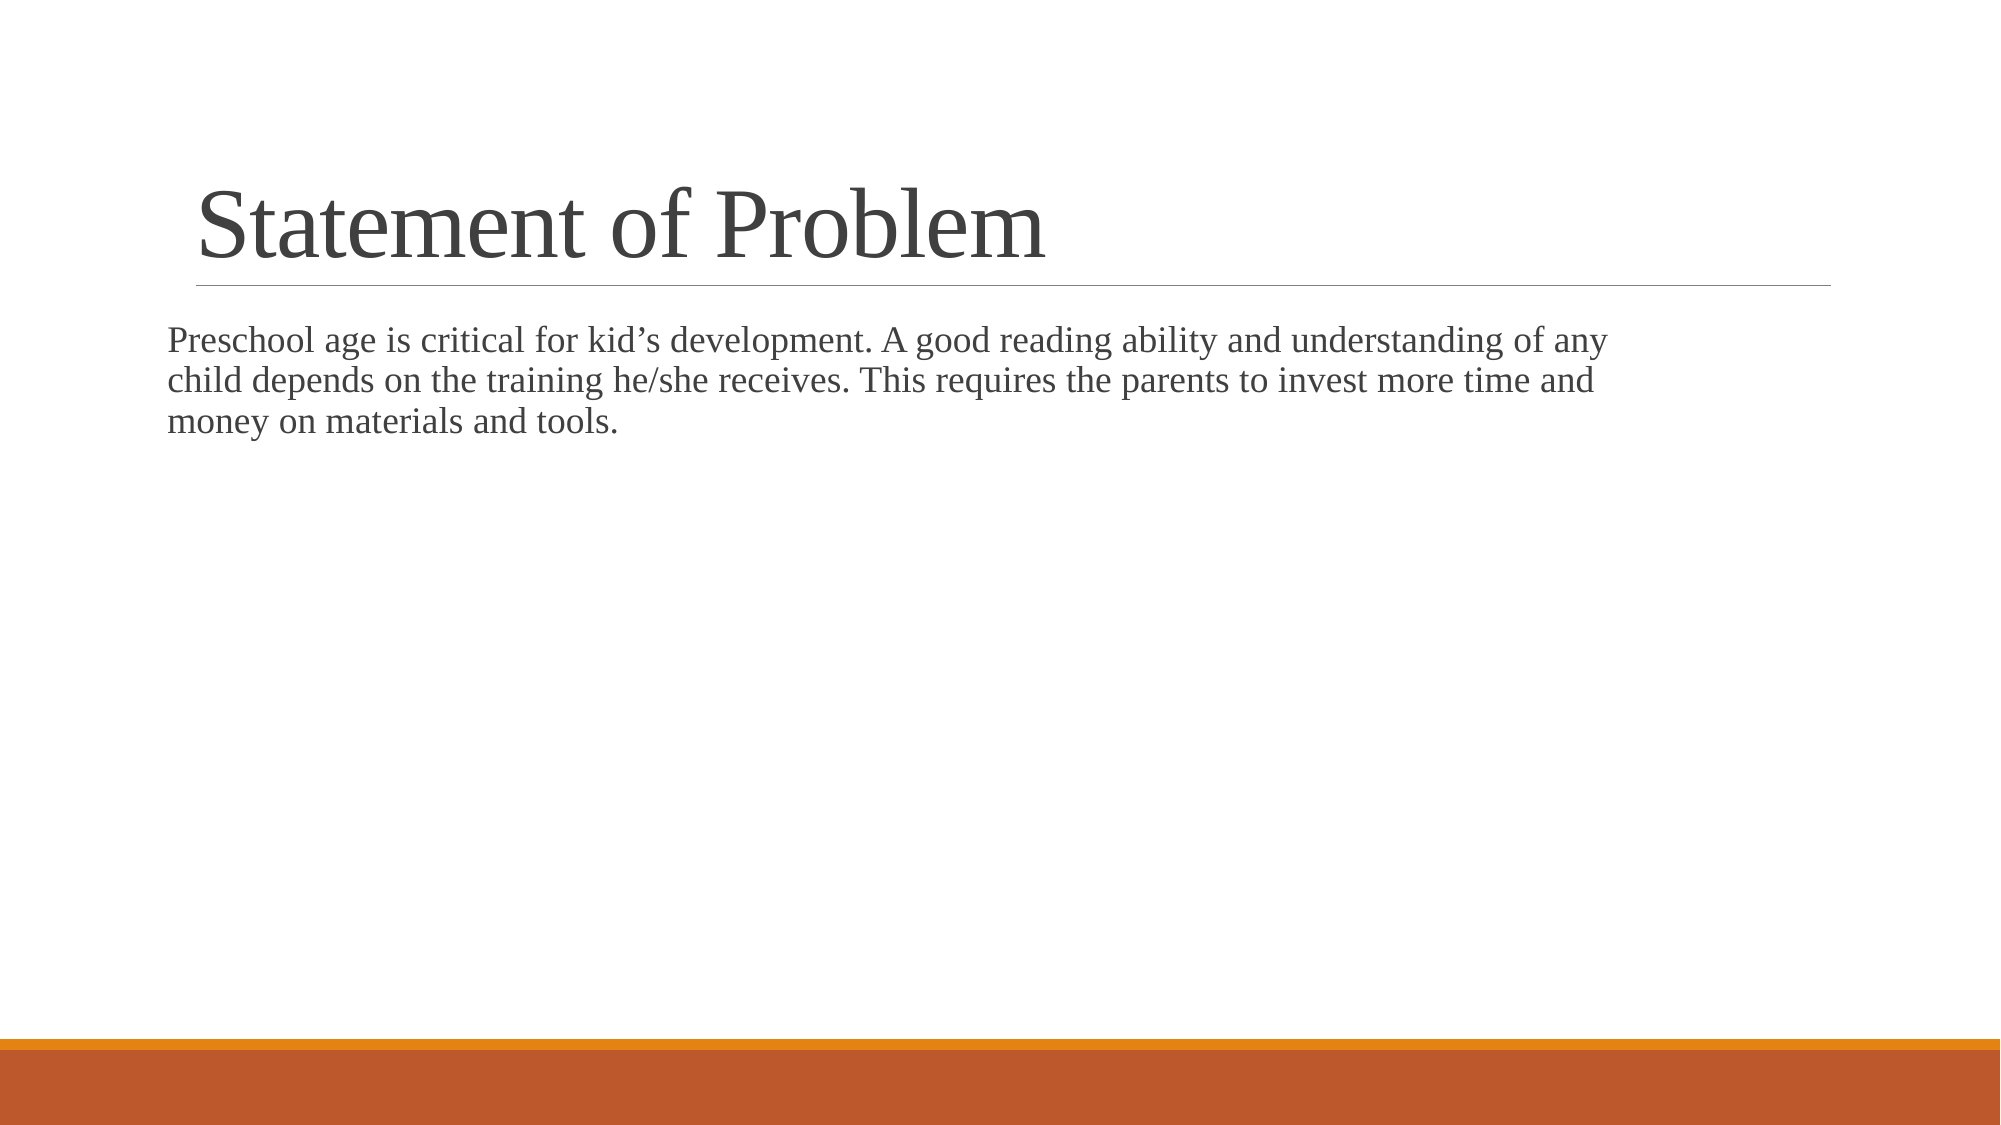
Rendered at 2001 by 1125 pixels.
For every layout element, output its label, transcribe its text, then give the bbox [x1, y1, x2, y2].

title Statement of Problem [180, 47, 1830, 285]
list Preschool age is critical for kid’s development. A good reading ability and understanding of any child depends on the training he/she receives. This requires the parents to invest more time and money on materials and tools. [152, 312, 1615, 933]
